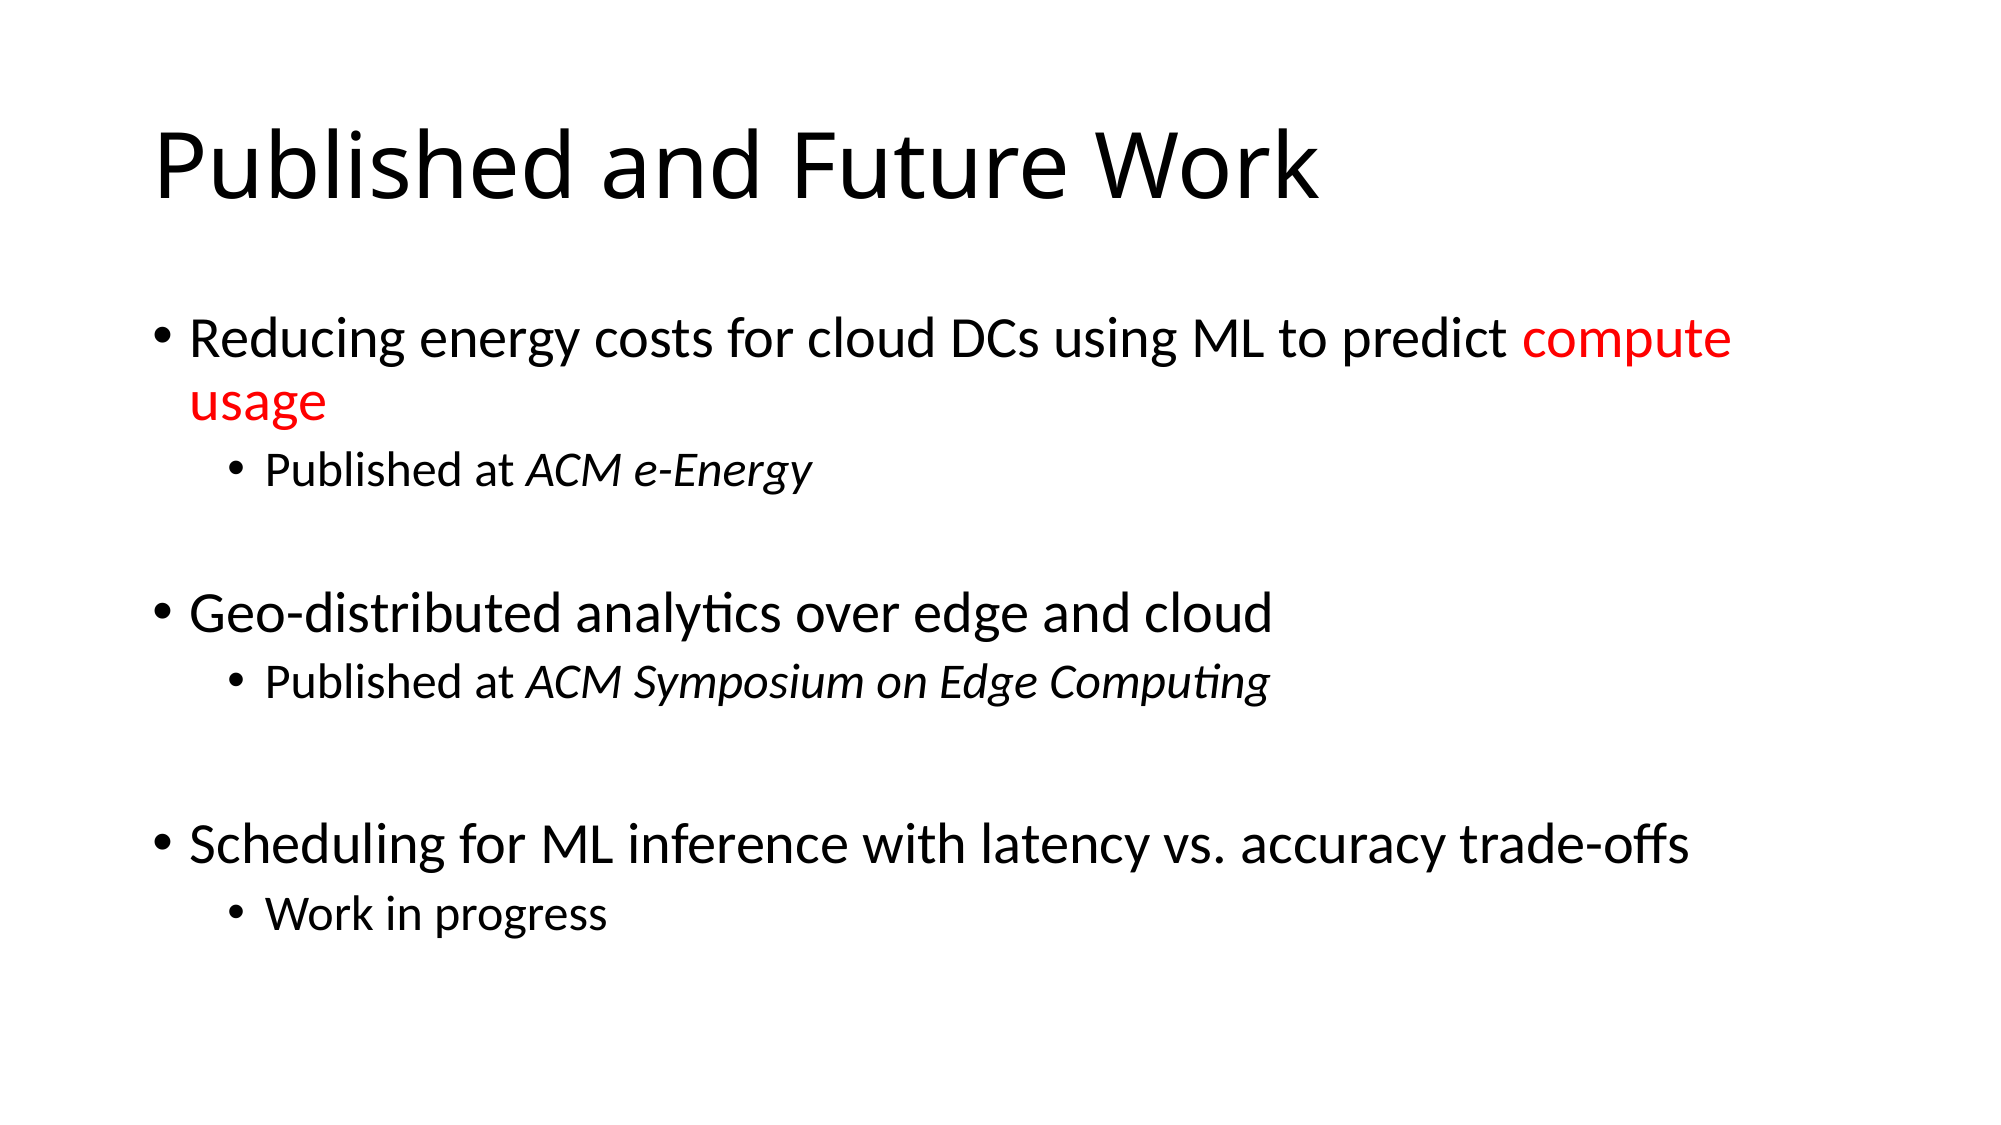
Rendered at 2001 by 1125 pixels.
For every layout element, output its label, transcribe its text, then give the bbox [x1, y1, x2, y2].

title Published and Future Work [137, 59, 1863, 278]
list Reducing energy costs for cloud DCs using ML to predict compute usage Published at ACM e-Energy Geo-distributed analytics over edge and cloud Published at ACM Symposium on Edge Computing Scheduling for ML inference with latency vs. accuracy trade-offs Work in progress [137, 299, 1863, 1014]
